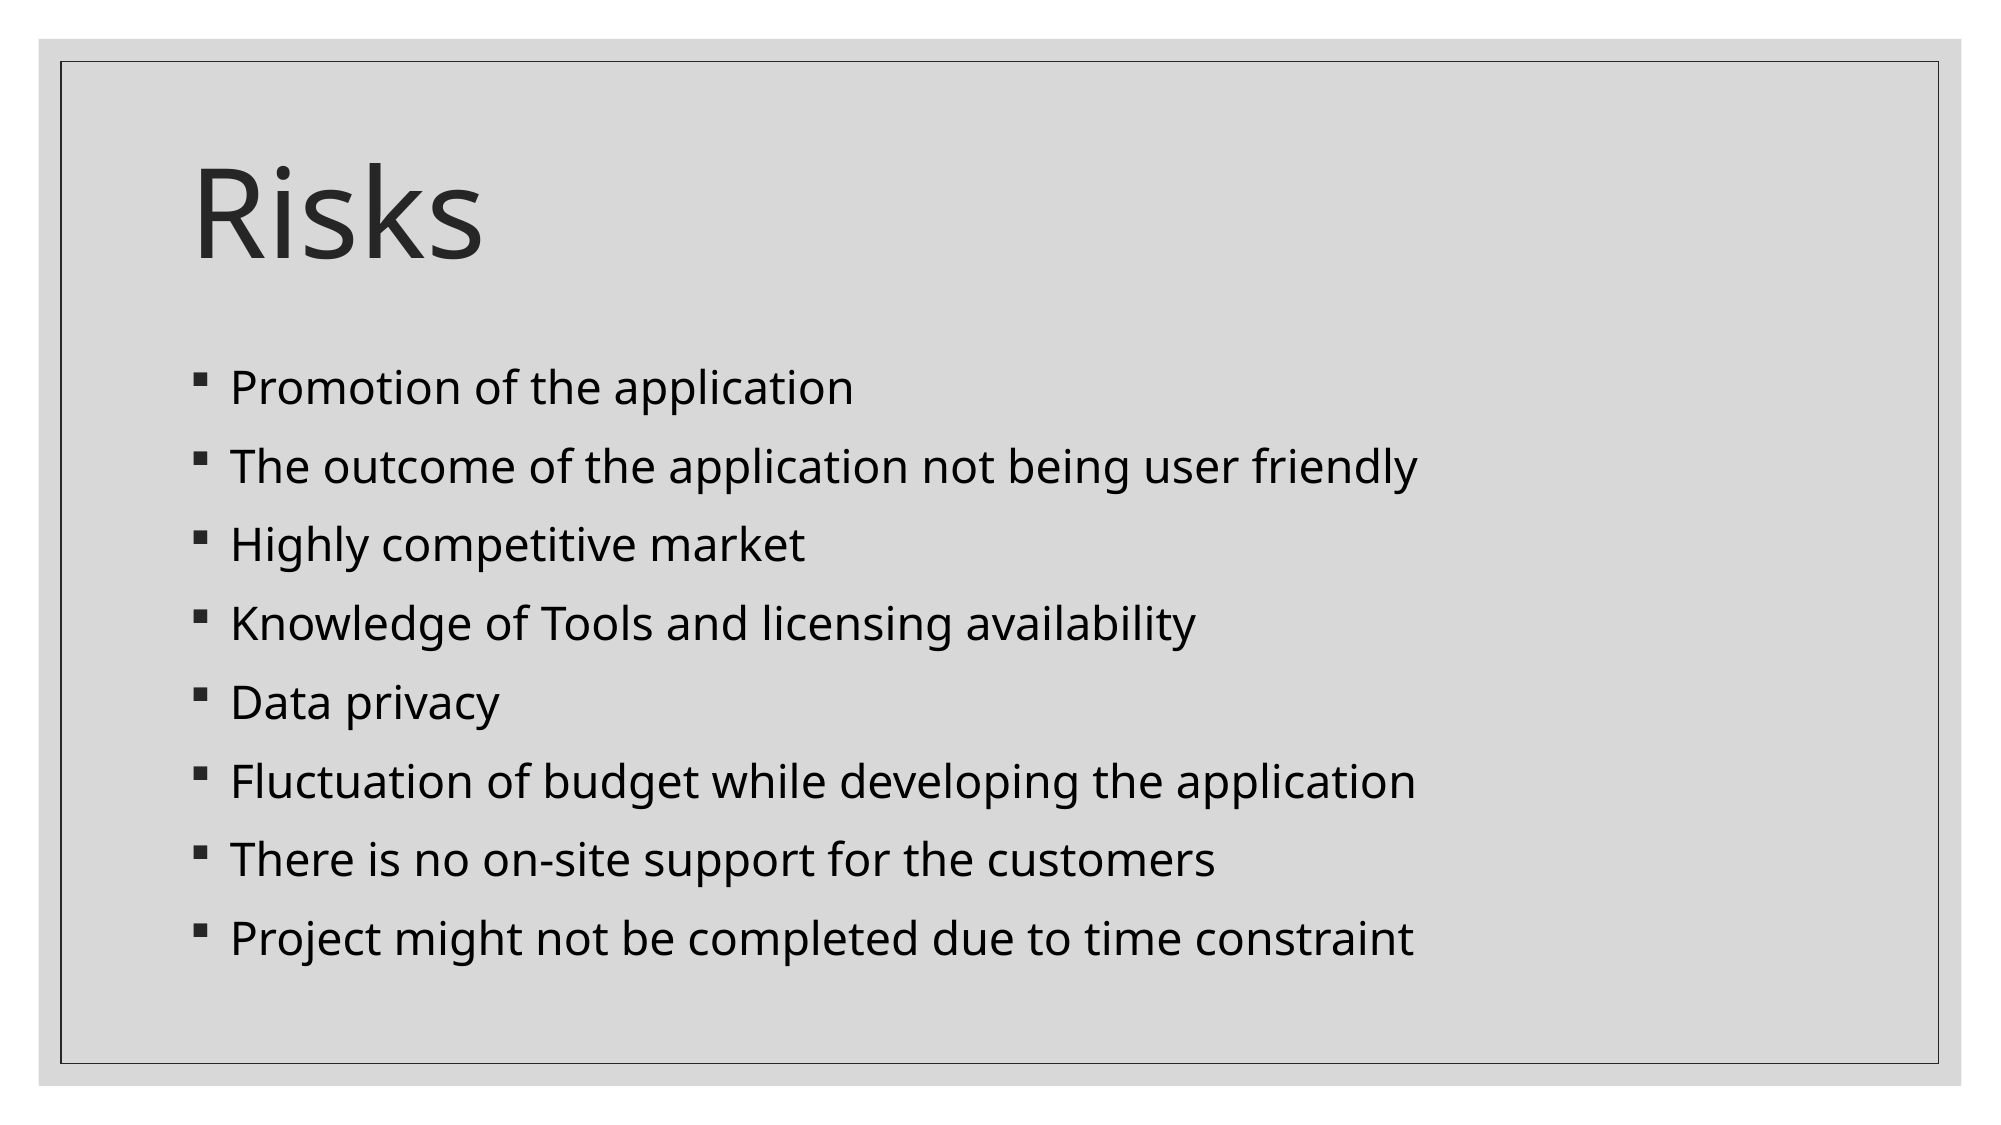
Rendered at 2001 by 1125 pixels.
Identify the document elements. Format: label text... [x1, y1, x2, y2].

title Risks [174, 105, 1825, 331]
list Promotion of the application The outcome of the application not being user friendly Highly competitive market Knowledge of Tools and licensing availability Data privacy Fluctuation of budget while developing the application There is no on-site support for the customers Project might not be completed due to time constraint [174, 345, 1825, 977]
